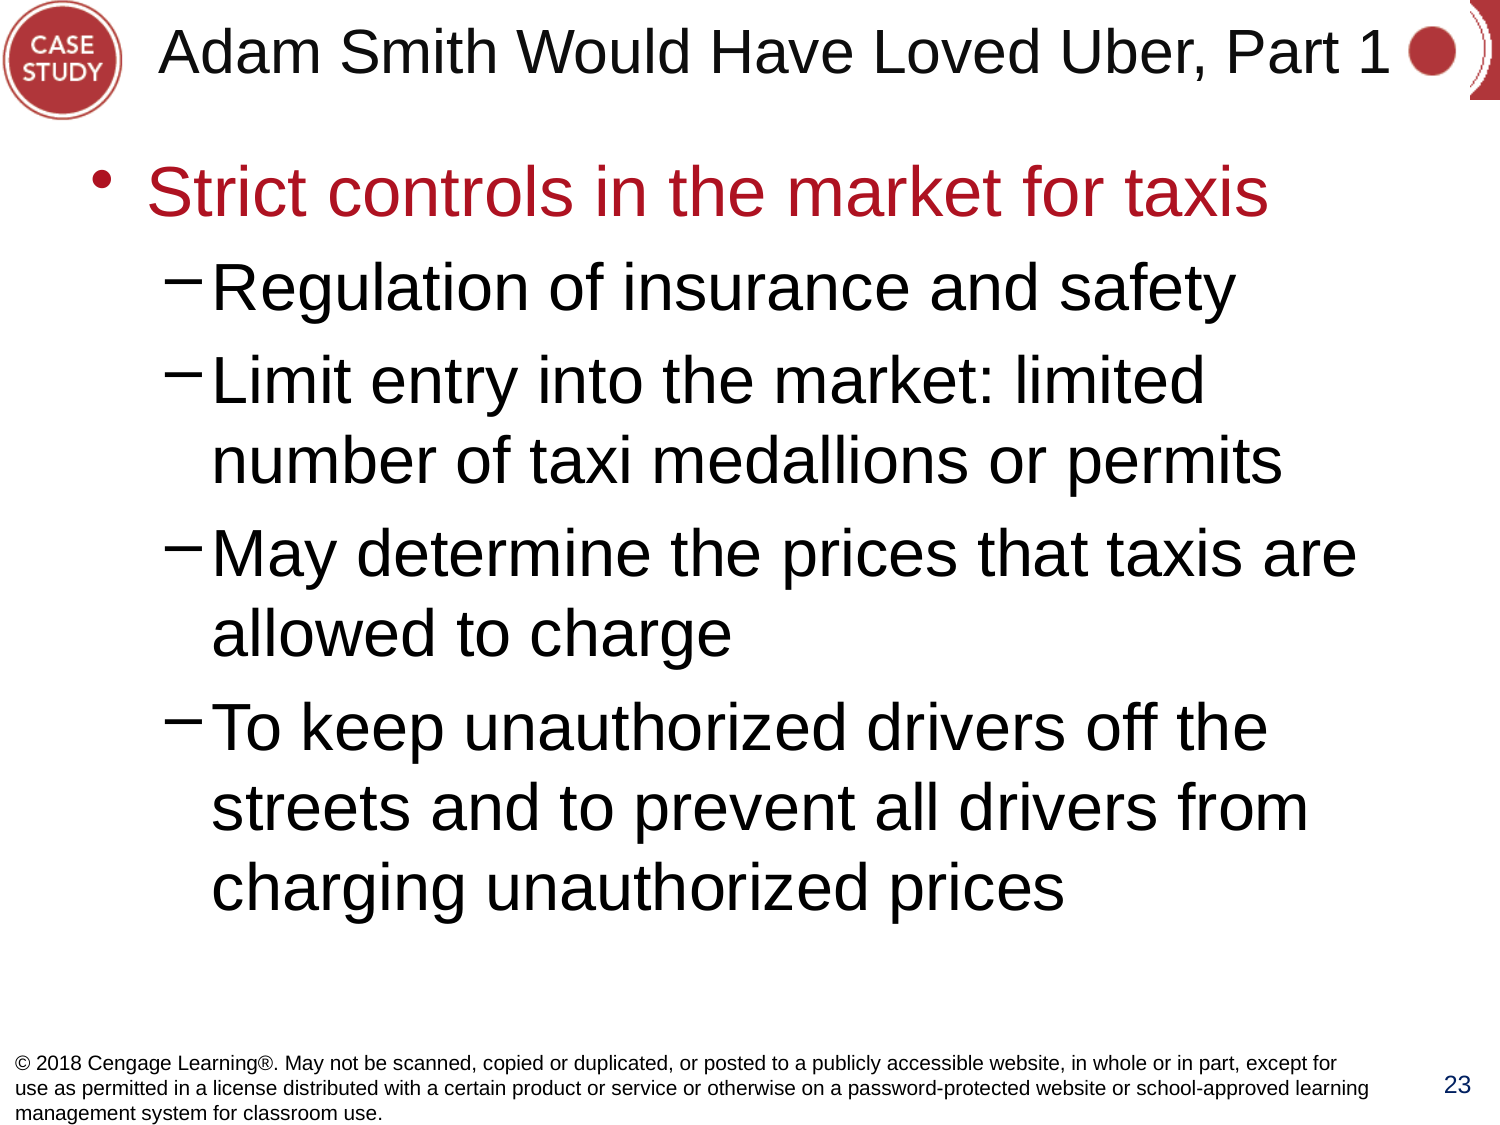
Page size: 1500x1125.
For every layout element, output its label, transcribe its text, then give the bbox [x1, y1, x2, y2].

slide_number 23 [1415, 1060, 1500, 1125]
title Adam Smith Would Have Loved Uber, Part 1 [83, 0, 1470, 97]
picture [0, 0, 130, 124]
list Strict controls in the market for taxis Regulation of insurance and safety Limit entry into the market: limited number of taxi medallions or permits May determine the prices that taxis are allowed to charge To keep unauthorized drivers off the streets and to prevent all drivers from charging unauthorized prices [75, 137, 1463, 1000]
picture [1470, 0, 1500, 100]
footer © 2018 Cengage Learning®. May not be scanned, copied or duplicated, or posted to a publicly accessible website, in whole or in part, except for use as permitted in a license distributed with a certain product or service or otherwise on a password-protected website or school-approved learning management system for classroom use. [0, 1050, 1388, 1125]
